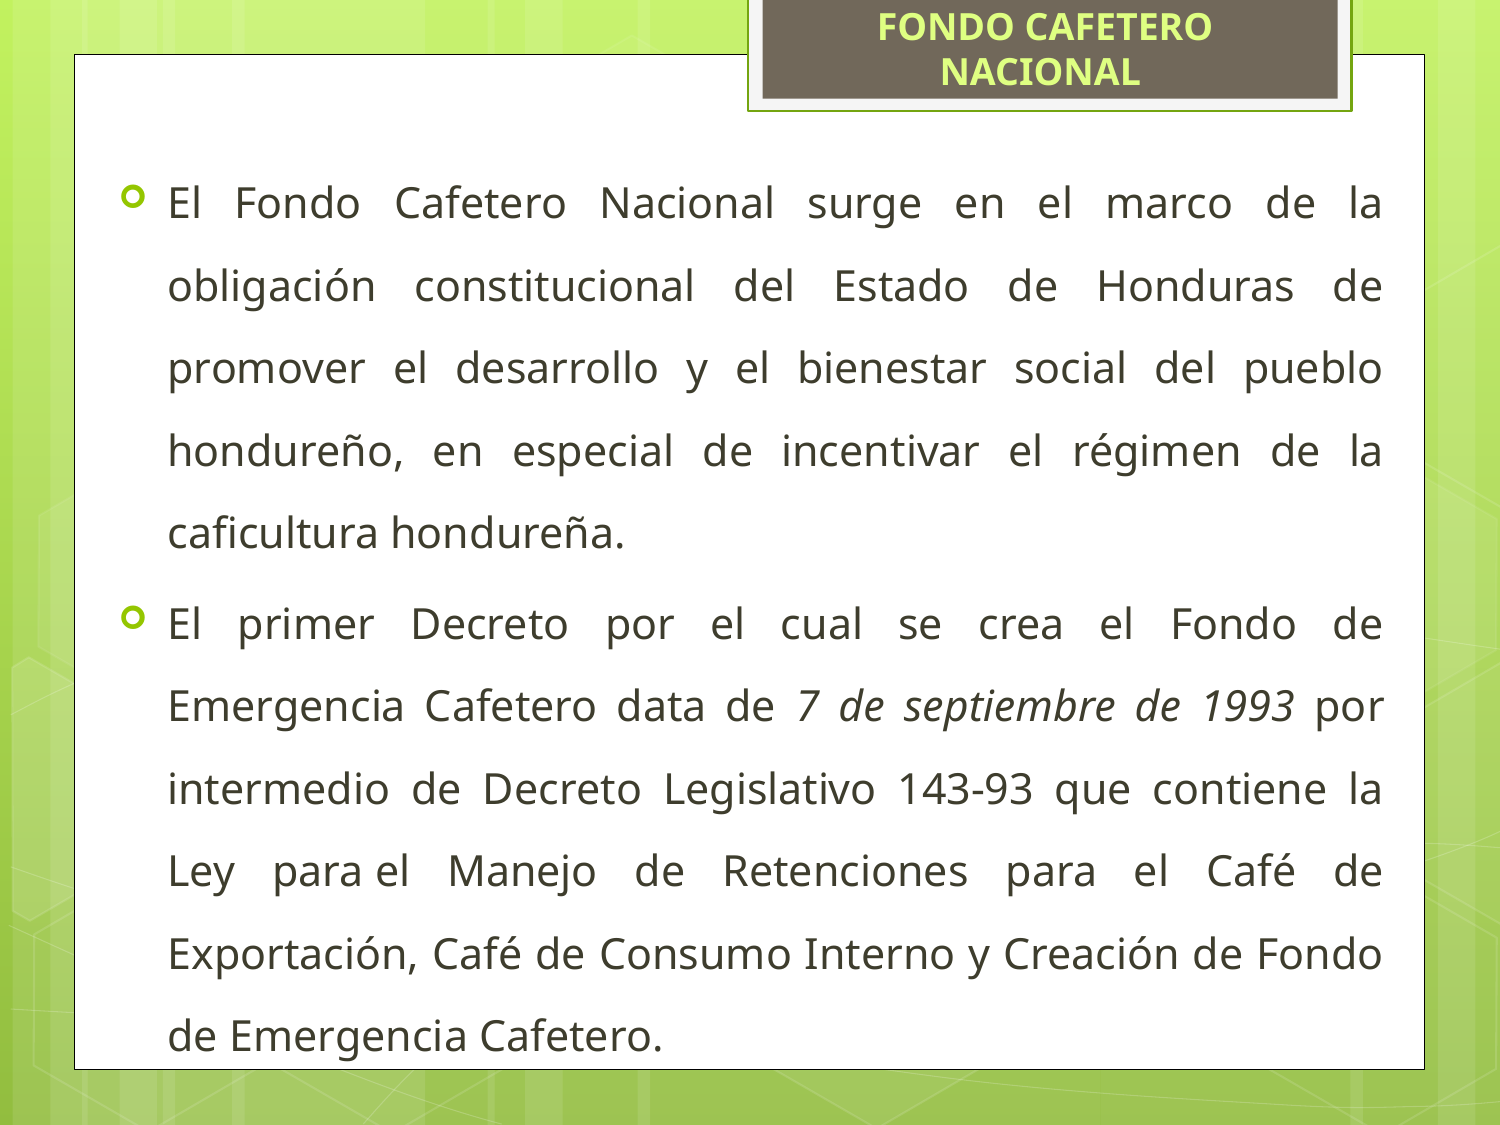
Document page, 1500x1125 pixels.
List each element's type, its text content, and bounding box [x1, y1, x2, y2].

text_box FONDO CAFETERO NACIONAL [785, 0, 1306, 101]
list El Fondo Cafetero Nacional surge en el marco de la obligación constitucional del Estado de Honduras de promover el desarrollo y el bienestar social del pueblo hondureño, en especial de incentivar el régimen de la caficultura hondureña. El primer Decreto por el cual se crea el Fondo de Emergencia Cafetero data de 7 de septiembre de 1993 por intermedio de Decreto Legislativo 143-93 que contiene la Ley para el Manejo de Retenciones para el Café de Exportación, Café de Consumo Interno y Creación de Fondo de Emergencia Cafetero. [100, 137, 1400, 1071]
